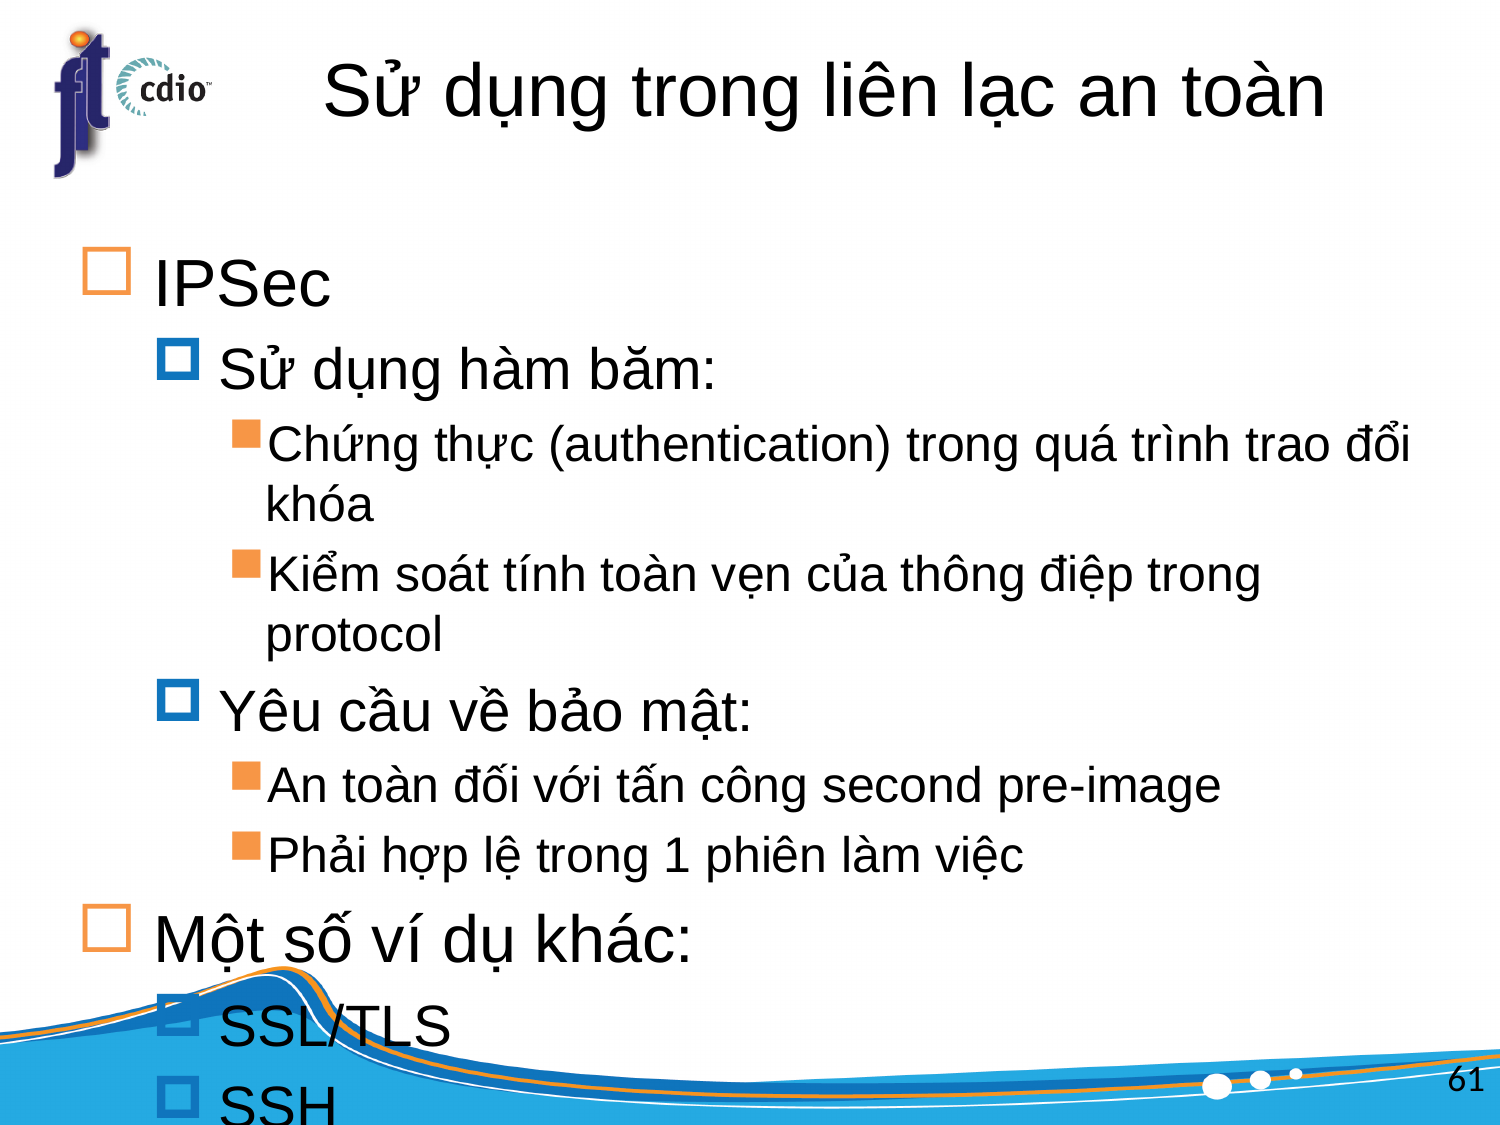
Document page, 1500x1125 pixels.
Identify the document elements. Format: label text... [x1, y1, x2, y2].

text_box 61 [1149, 1046, 1500, 1125]
picture [0, 0, 1500, 1125]
list IPSec Sử dụng hàm băm: Chứng thực (authentication) trong quá trình trao đổi khóa Kiểm soát tính toàn vẹn của thông điệp trong protocol Yêu cầu về bảo mật: An toàn đối với tấn công second pre-image Phải hợp lệ trong 1 phiên làm việc Một số ví dụ khác: SSL/TLS SSH [62, 232, 1438, 1074]
title Sử dụng trong liên lạc an toàn [226, 6, 1425, 166]
